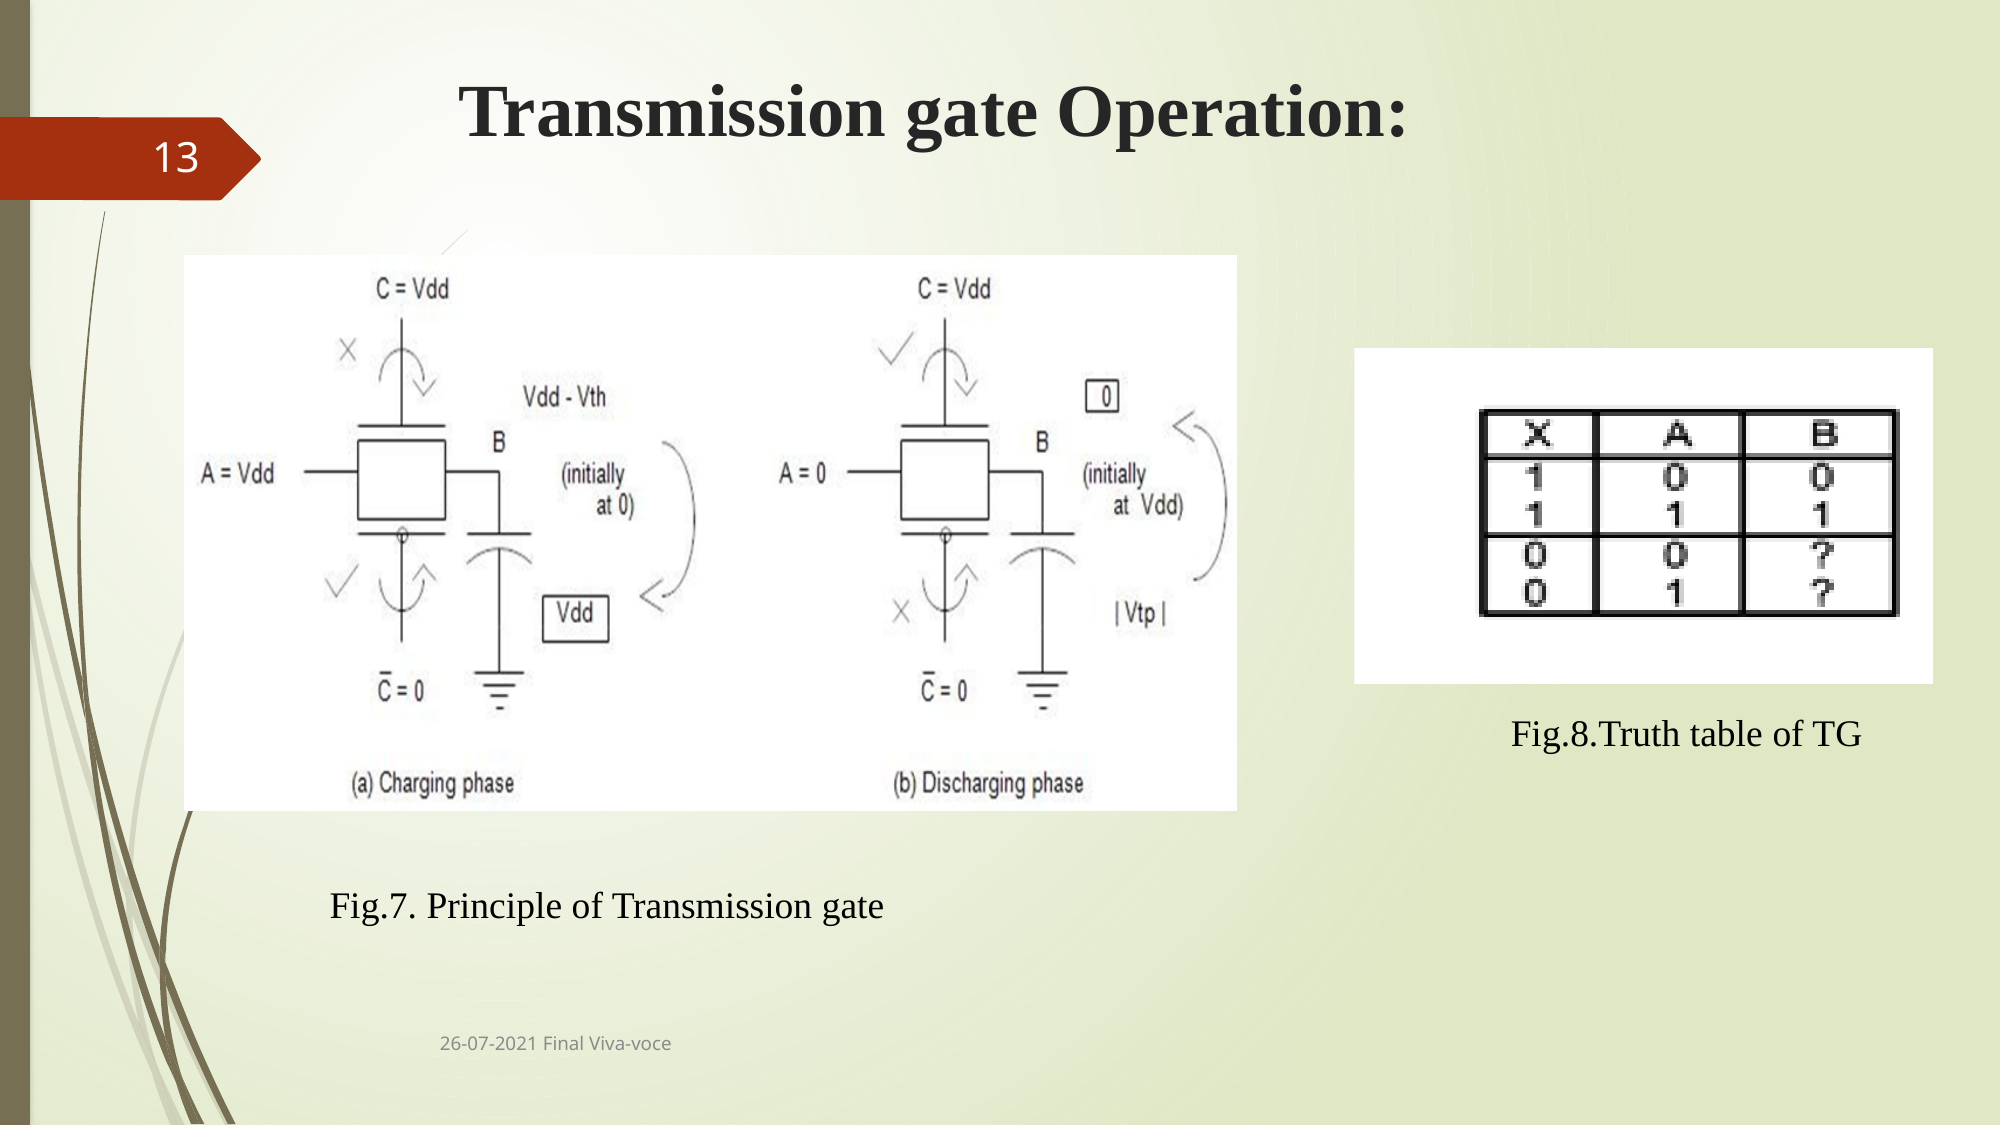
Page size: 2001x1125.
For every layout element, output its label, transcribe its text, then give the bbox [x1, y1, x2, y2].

picture [184, 255, 1237, 811]
title Transmission gate Operation: [326, 53, 1544, 265]
picture [1354, 348, 1934, 684]
text_box Fig.7. Principle of Transmission gate [314, 873, 1107, 934]
slide_number 13 [87, 129, 216, 190]
text_box Fig.8.Truth table of TG [1496, 701, 1957, 762]
footer 26-07-2021 Final Viva-voce [424, 1012, 1675, 1073]
